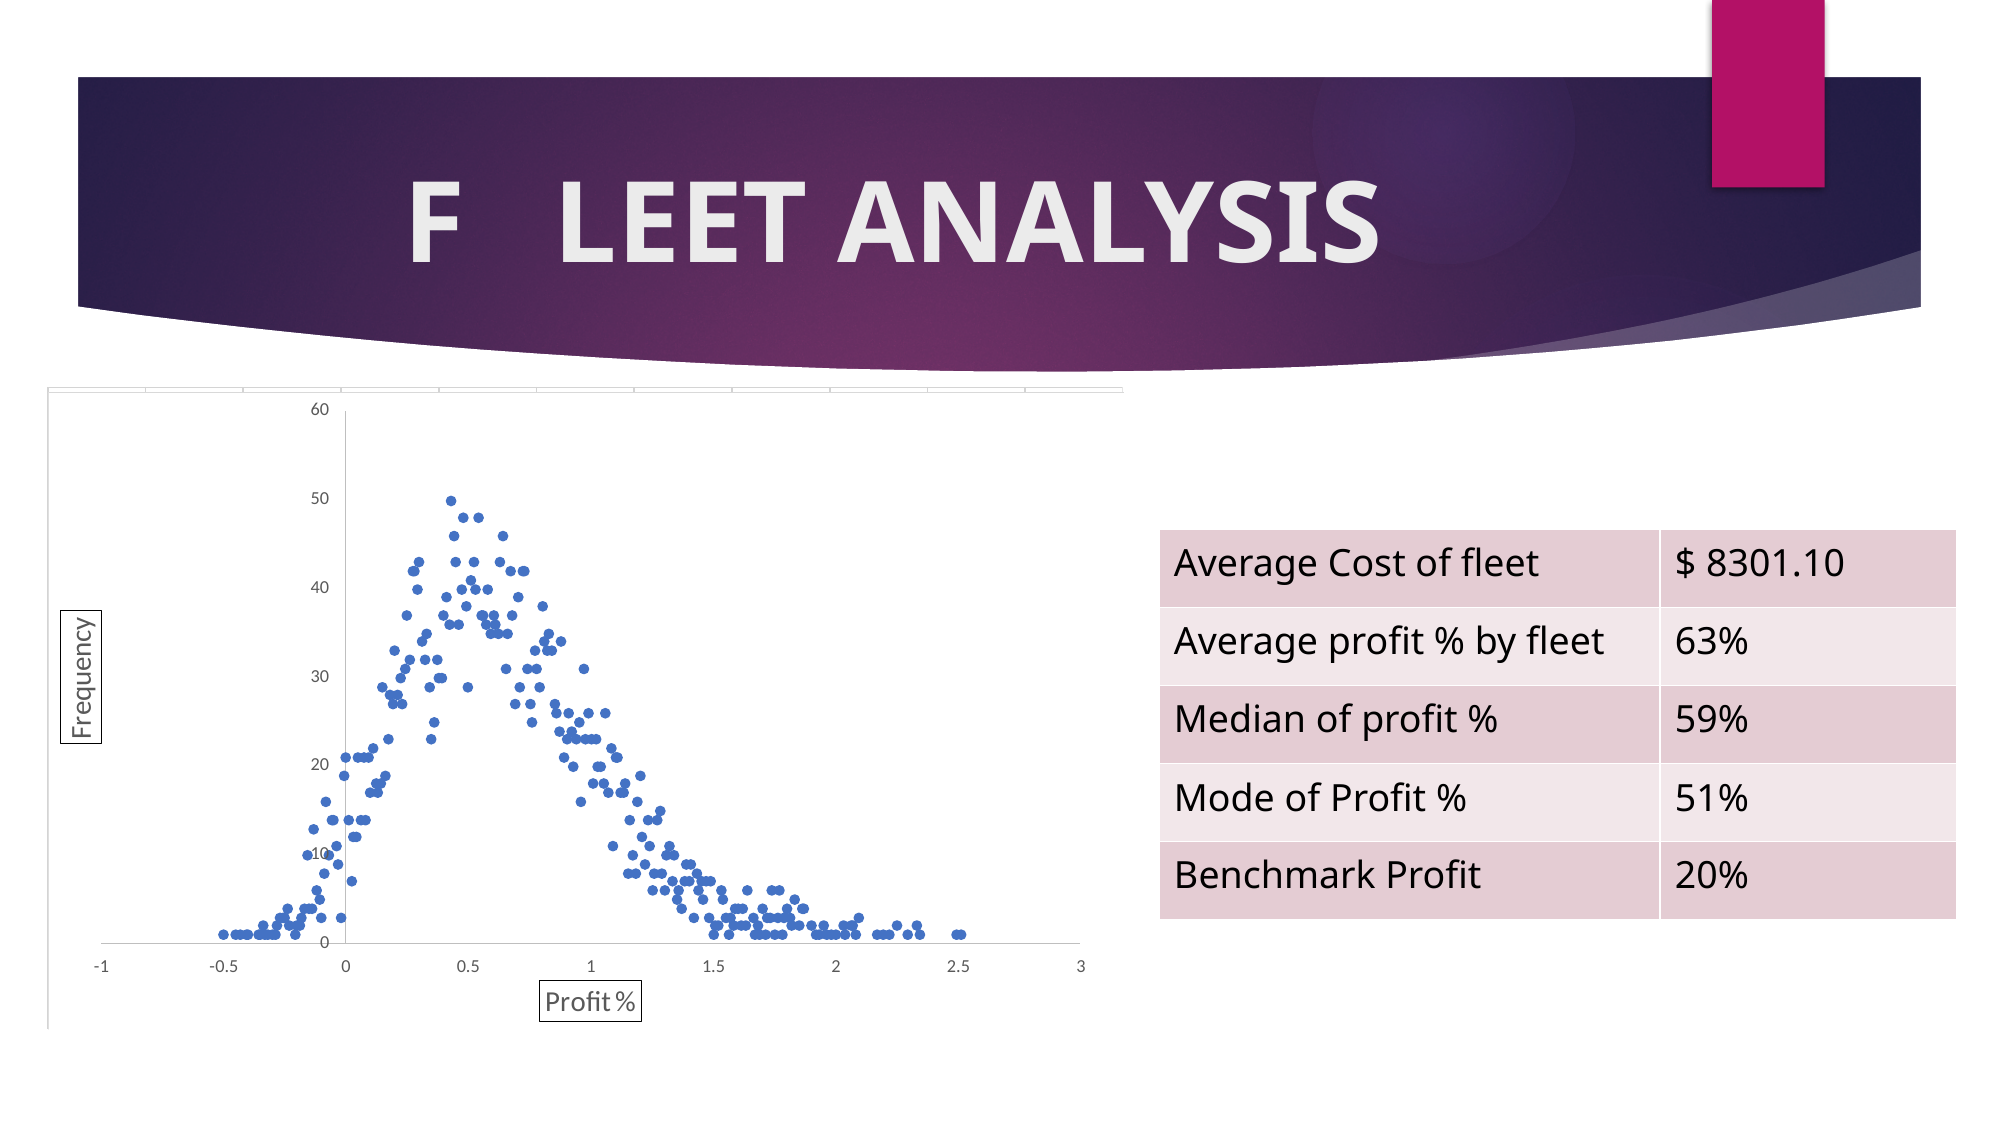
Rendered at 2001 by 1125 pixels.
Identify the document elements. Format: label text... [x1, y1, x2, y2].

table_cell 20% [1661, 842, 1956, 919]
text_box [46, 386, 1125, 1031]
table_cell Mode of Profit % [1160, 764, 1659, 841]
table_cell 63% [1661, 608, 1956, 685]
table_cell Average profit % by fleet [1160, 608, 1659, 685]
table_header $ 8301.10 [1661, 530, 1956, 607]
table_cell Median of profit % [1160, 686, 1659, 763]
table_header Average Cost of fleet [1160, 530, 1659, 607]
title F LEET ANALYSIS [189, 159, 1627, 276]
table_cell 59% [1661, 686, 1956, 763]
table_cell 51% [1661, 764, 1956, 841]
list [1129, 429, 1779, 990]
table_cell Benchmark Profit [1160, 842, 1659, 919]
